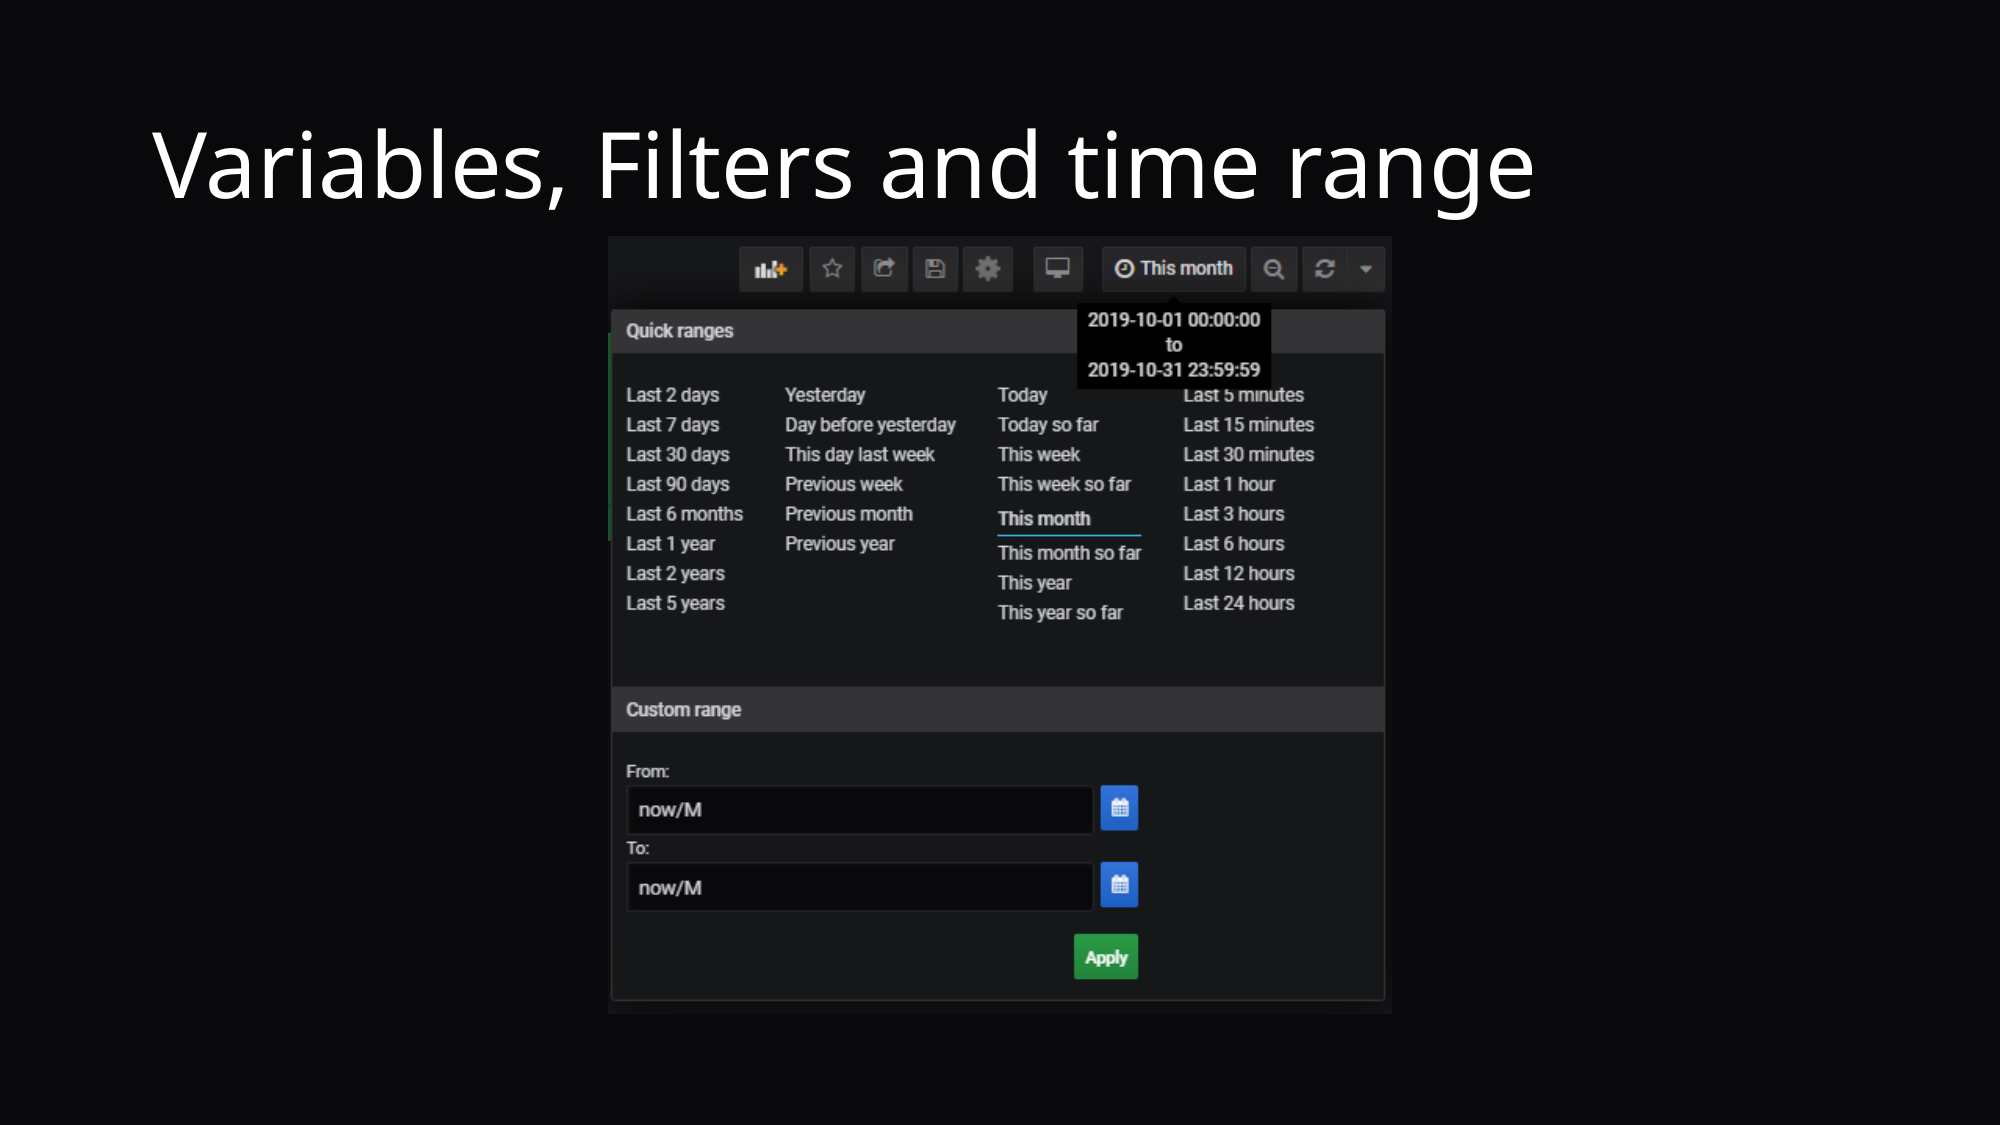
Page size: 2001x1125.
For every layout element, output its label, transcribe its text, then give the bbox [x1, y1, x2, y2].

picture [608, 236, 1392, 1014]
title Variables, Filters and time range [137, 59, 1863, 278]
